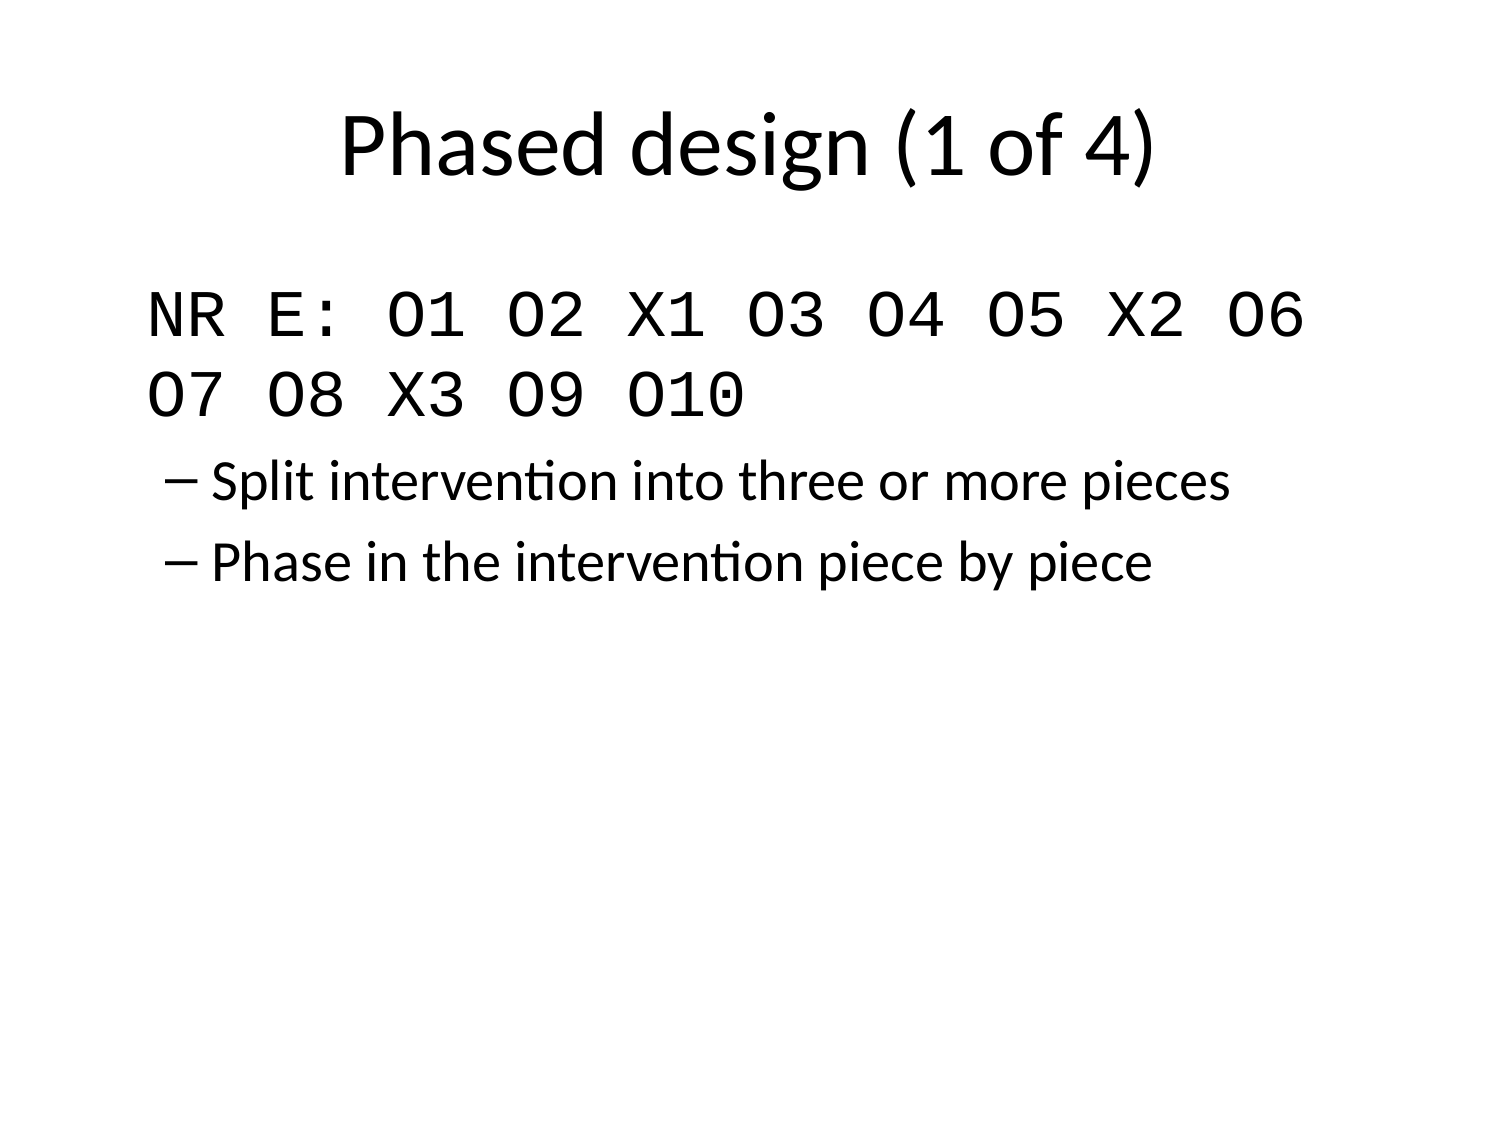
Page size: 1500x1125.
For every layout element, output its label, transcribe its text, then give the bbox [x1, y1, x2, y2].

list NR E: O1 O2 X1 O3 O4 O5 X2 O6 O7 O8 X3 O9 O10 Split intervention into three or more pieces Phase in the intervention piece by piece [75, 262, 1425, 1005]
title Phased design (1 of 4) [75, 45, 1425, 233]
